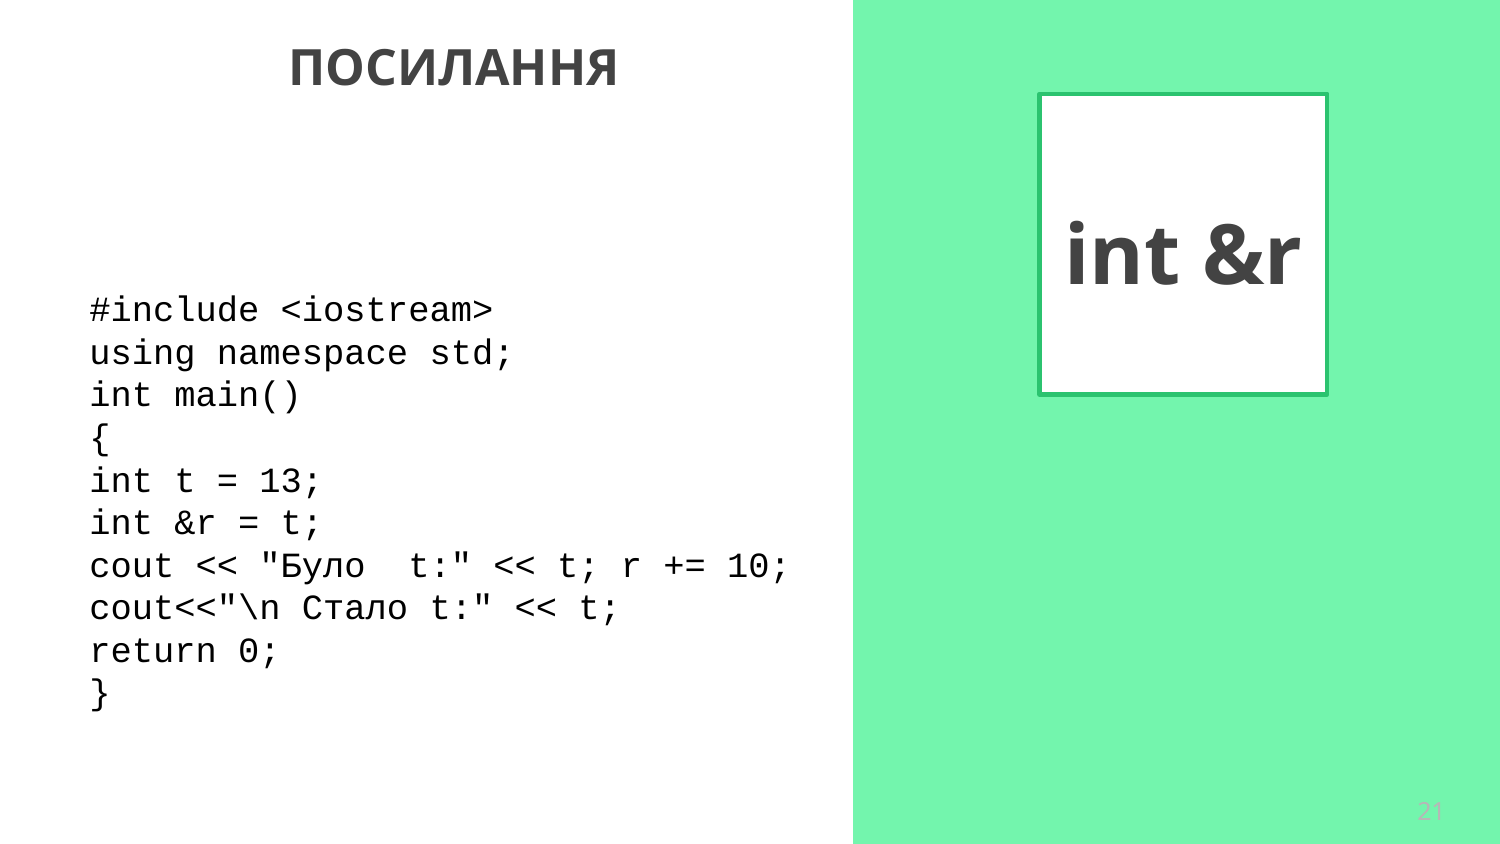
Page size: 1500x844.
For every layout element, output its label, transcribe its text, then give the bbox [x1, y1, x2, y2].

text_box #include <iostream> using namespace std; int main() { int t = 13; int &r = t; cout << "Було t:" << t; r += 10; cout<<"\n Стало t:" << t; return 0; } [74, 271, 834, 573]
text_box int &r [1039, 93, 1328, 395]
slide_number ‹#› [1402, 764, 1493, 830]
title ПОСИЛАННЯ [135, 20, 773, 219]
